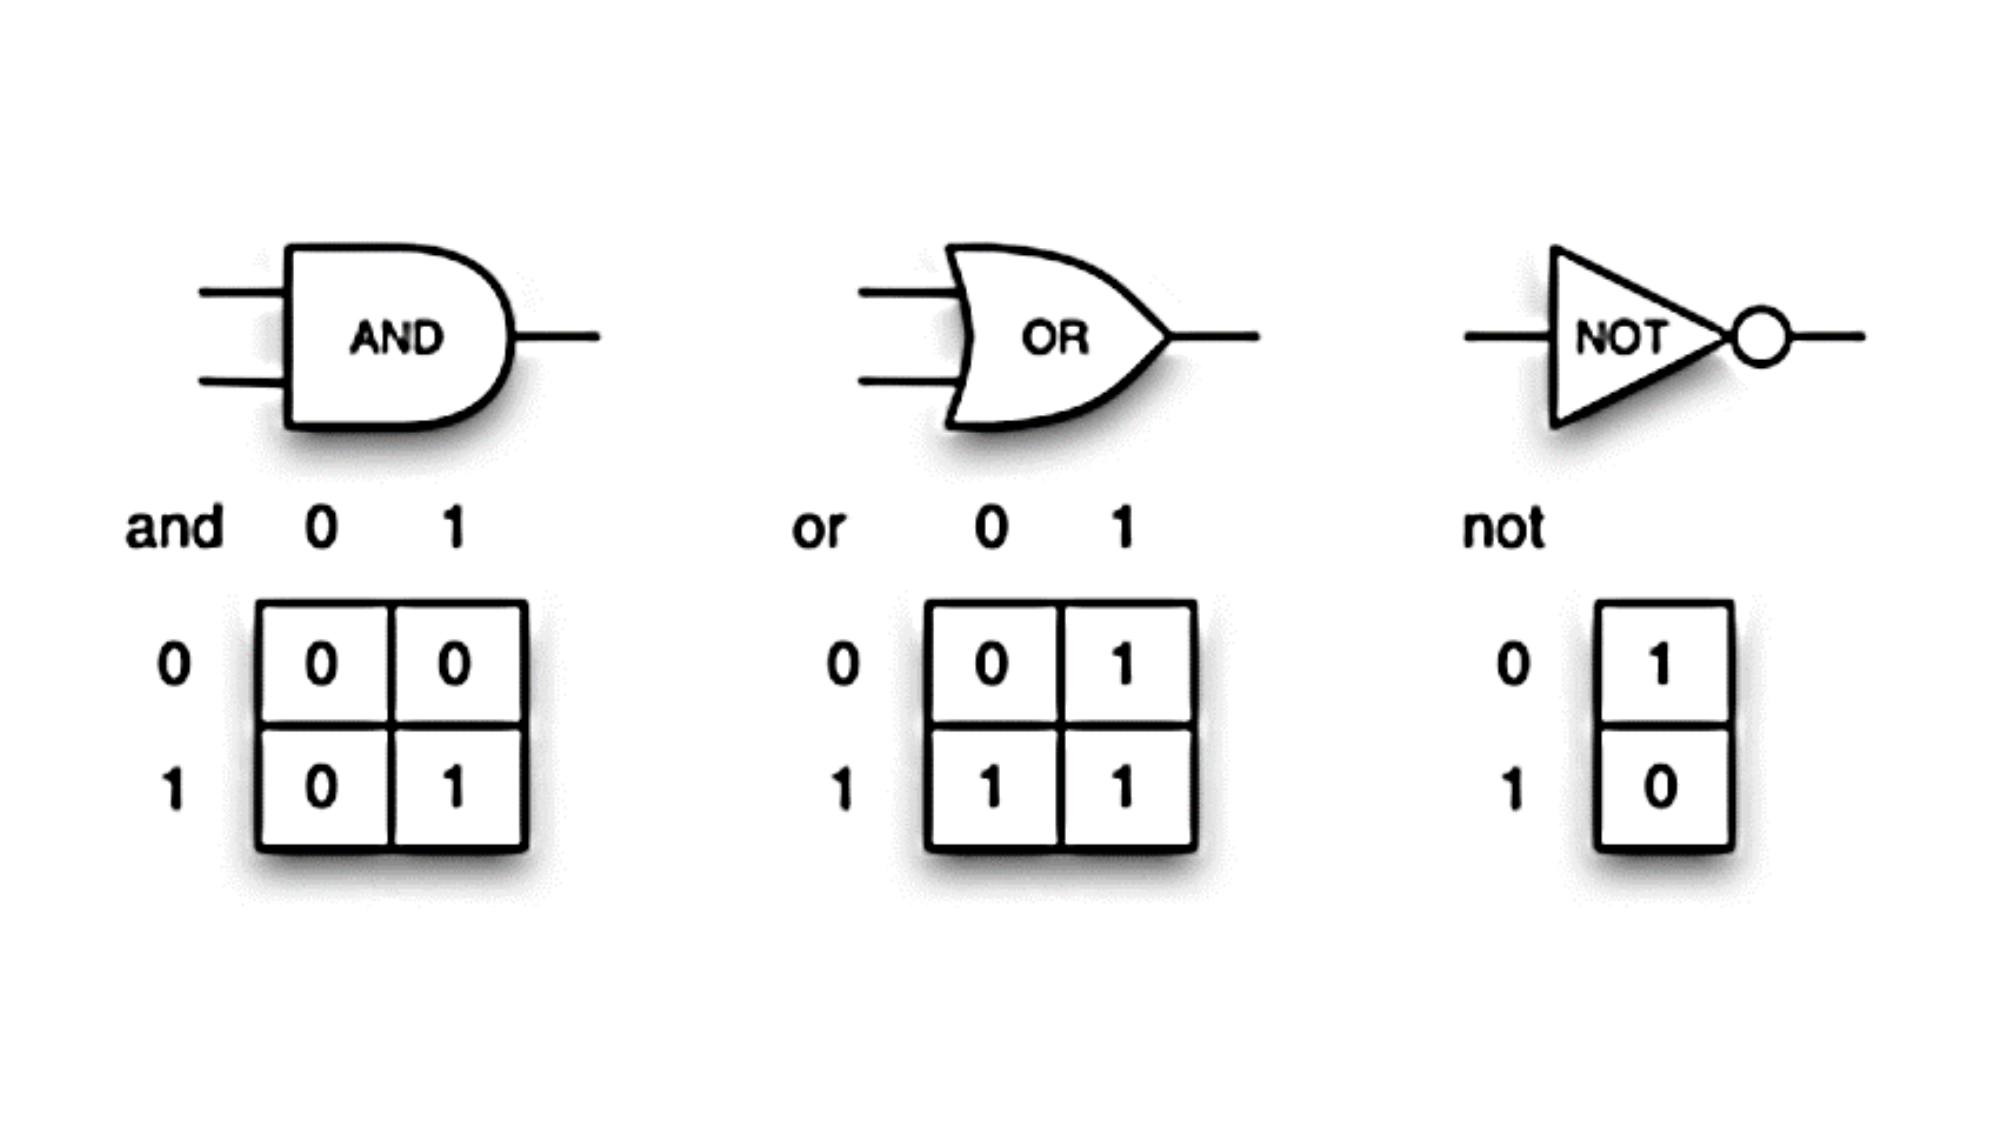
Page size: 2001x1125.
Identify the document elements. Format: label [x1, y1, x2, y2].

picture [87, 214, 1913, 911]
